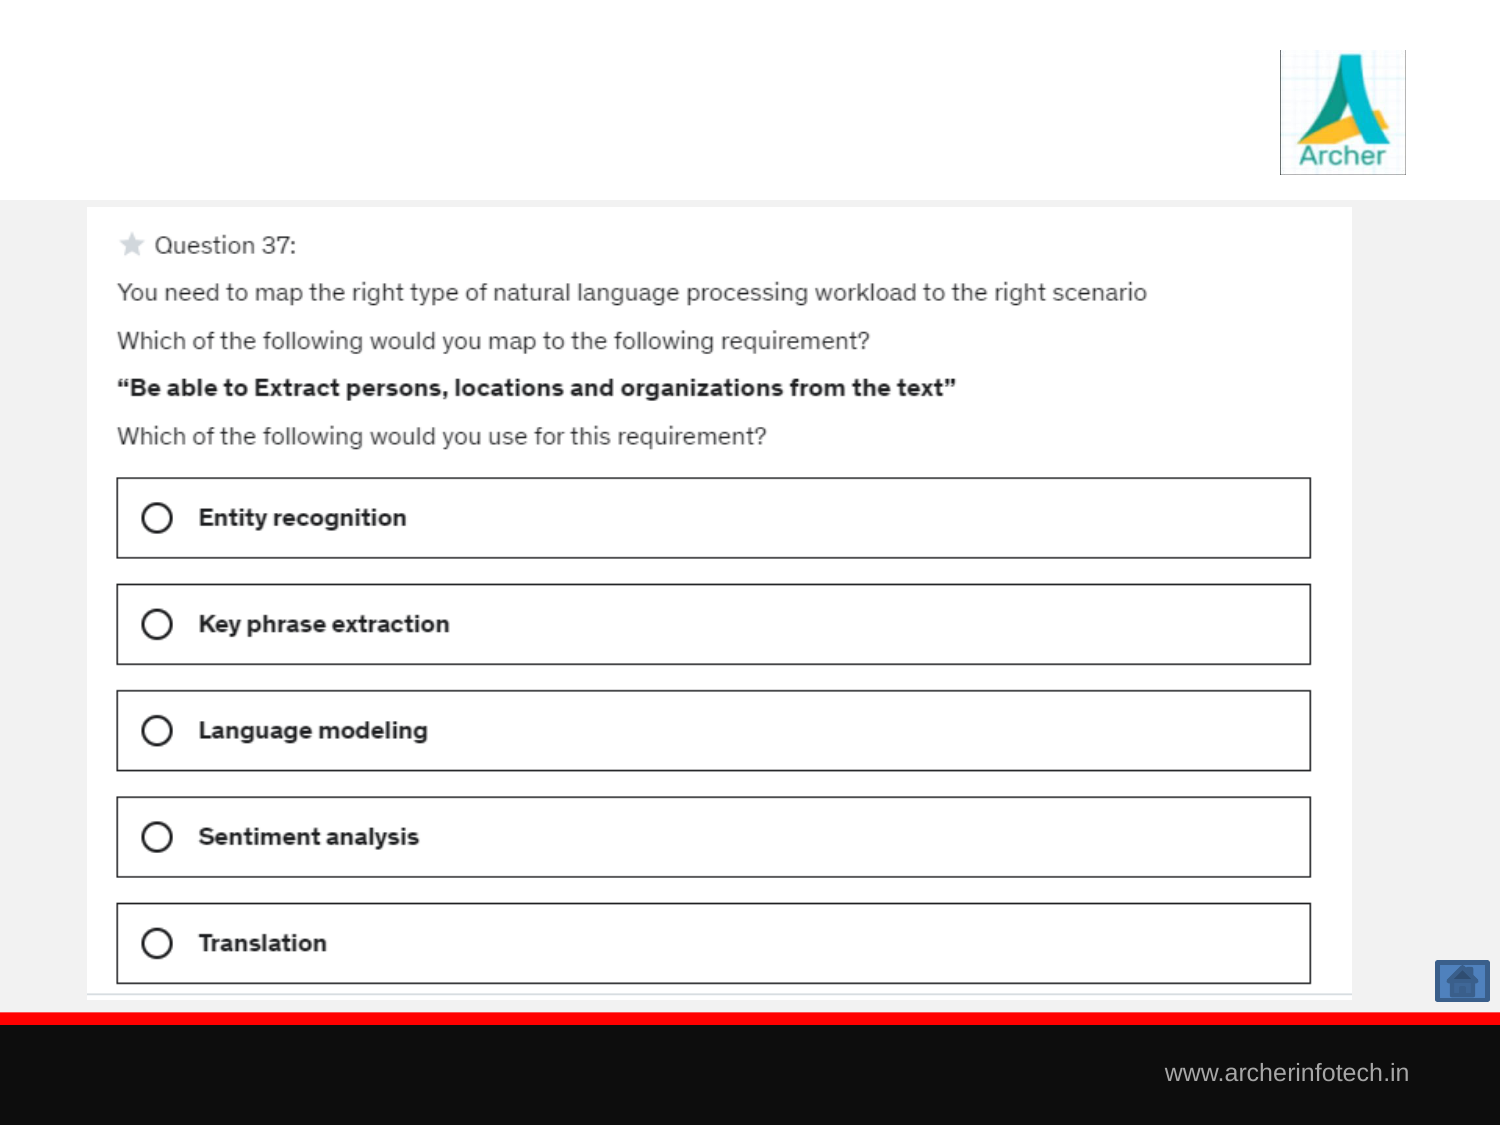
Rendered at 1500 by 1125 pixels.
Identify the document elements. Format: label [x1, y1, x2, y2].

text_box [1435, 960, 1490, 1002]
picture [1280, 50, 1406, 175]
picture [87, 207, 1352, 1001]
